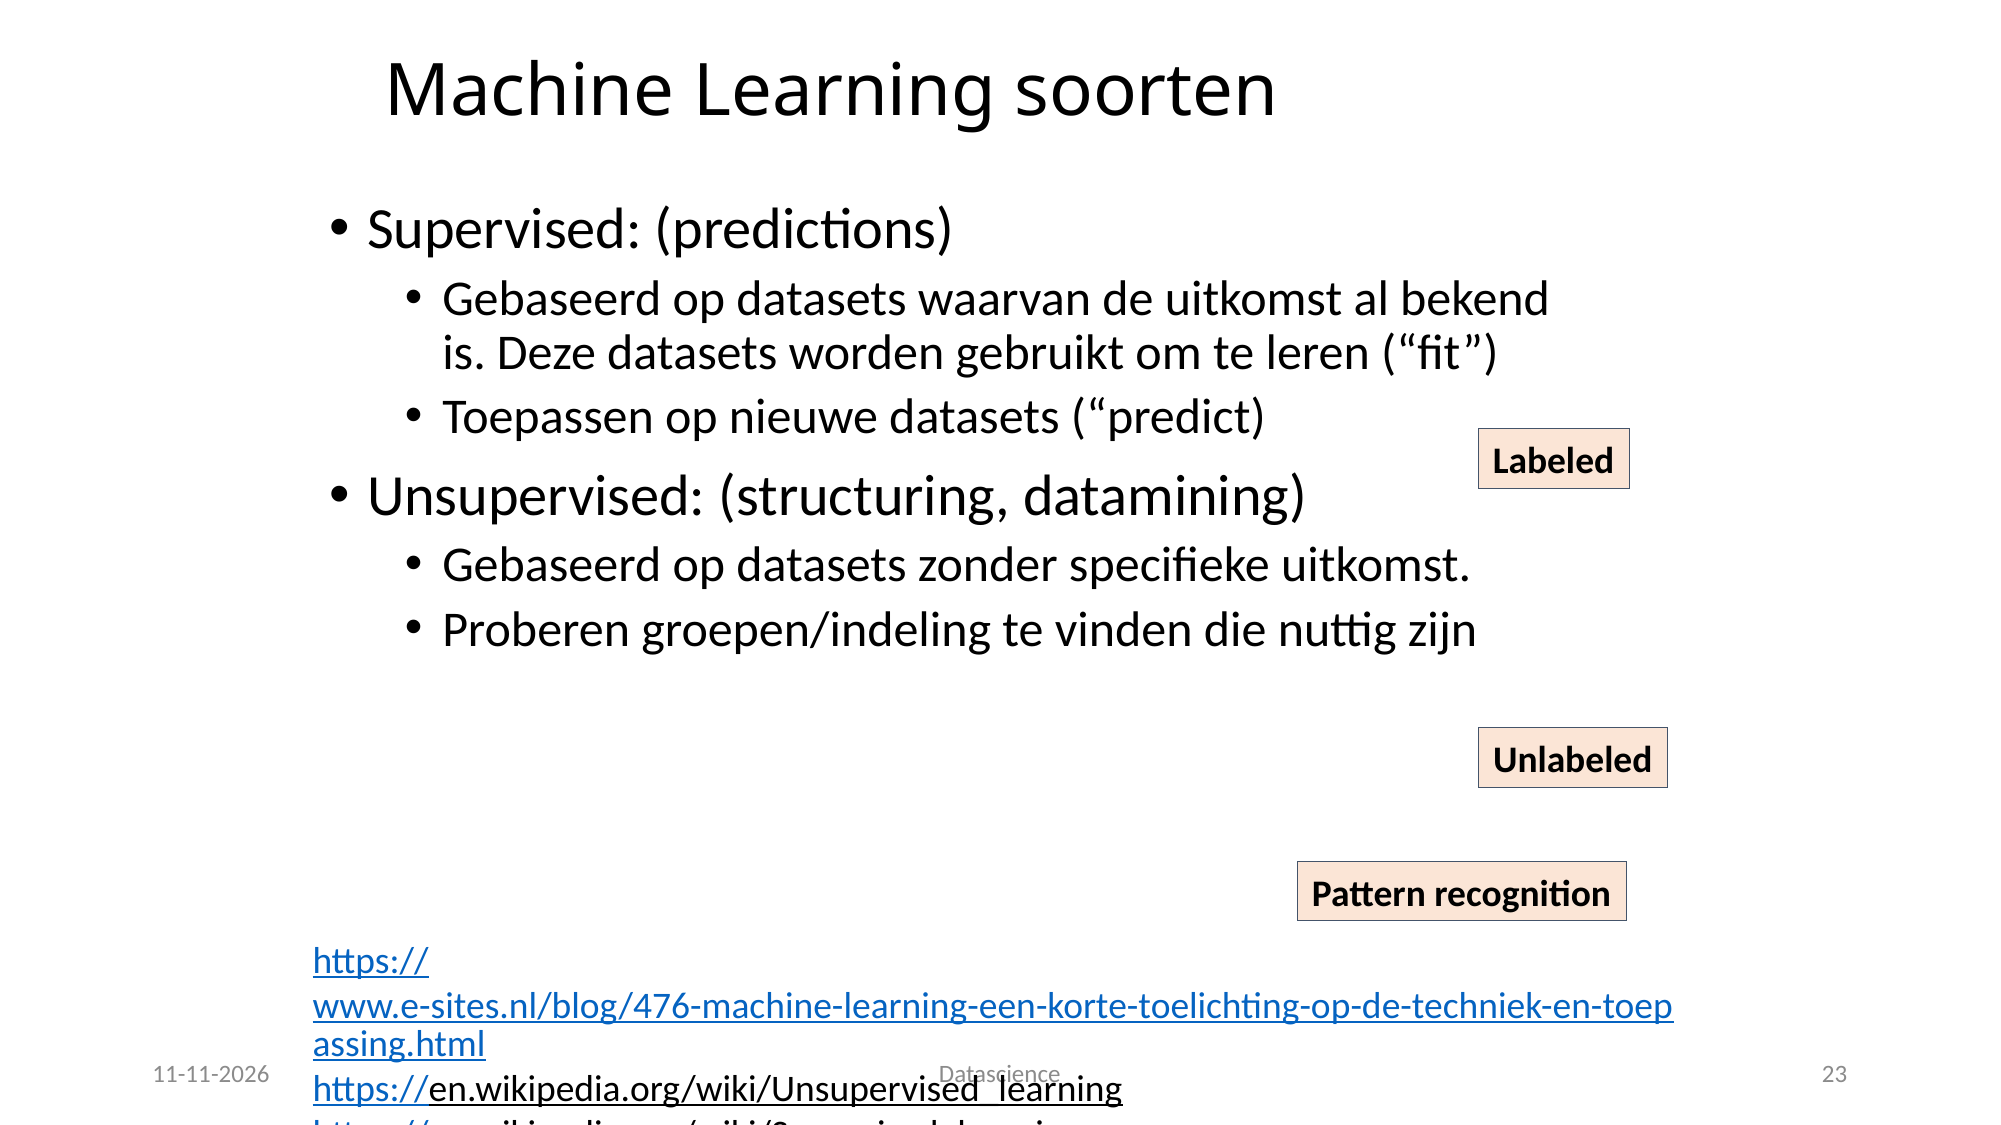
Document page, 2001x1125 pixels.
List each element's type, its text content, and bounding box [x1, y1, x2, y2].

slide_number 23 [1703, 1042, 1863, 1103]
list Supervised: (predictions) Gebaseerd op datasets waarvan de uitkomst al bekend is. Deze datasets worden gebruikt om te leren (“fit”) Toepassen op nieuwe datasets (“predict) Unsupervised: (structuring, datamining) Gebaseerd op datasets zonder specifieke uitkomst. Proberen groepen/indeling te vinden die nuttig zijn [314, 191, 1608, 928]
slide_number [137, 1042, 297, 1103]
text_box Labeled [1478, 428, 1630, 489]
title Machine Learning soorten [369, 44, 1382, 140]
text_box Pattern recognition [1297, 861, 1627, 921]
text_box https://www.e-sites.nl/blog/476-machine-learning-een-korte-toelichting-op-de-techniek-en-toepassing.html https://en.wikipedia.org/wiki/Unsupervised_learning https://en.wikipedia.org/wiki/Supervised_learning [297, 928, 1703, 1124]
text_box Unlabeled [1478, 727, 1668, 788]
